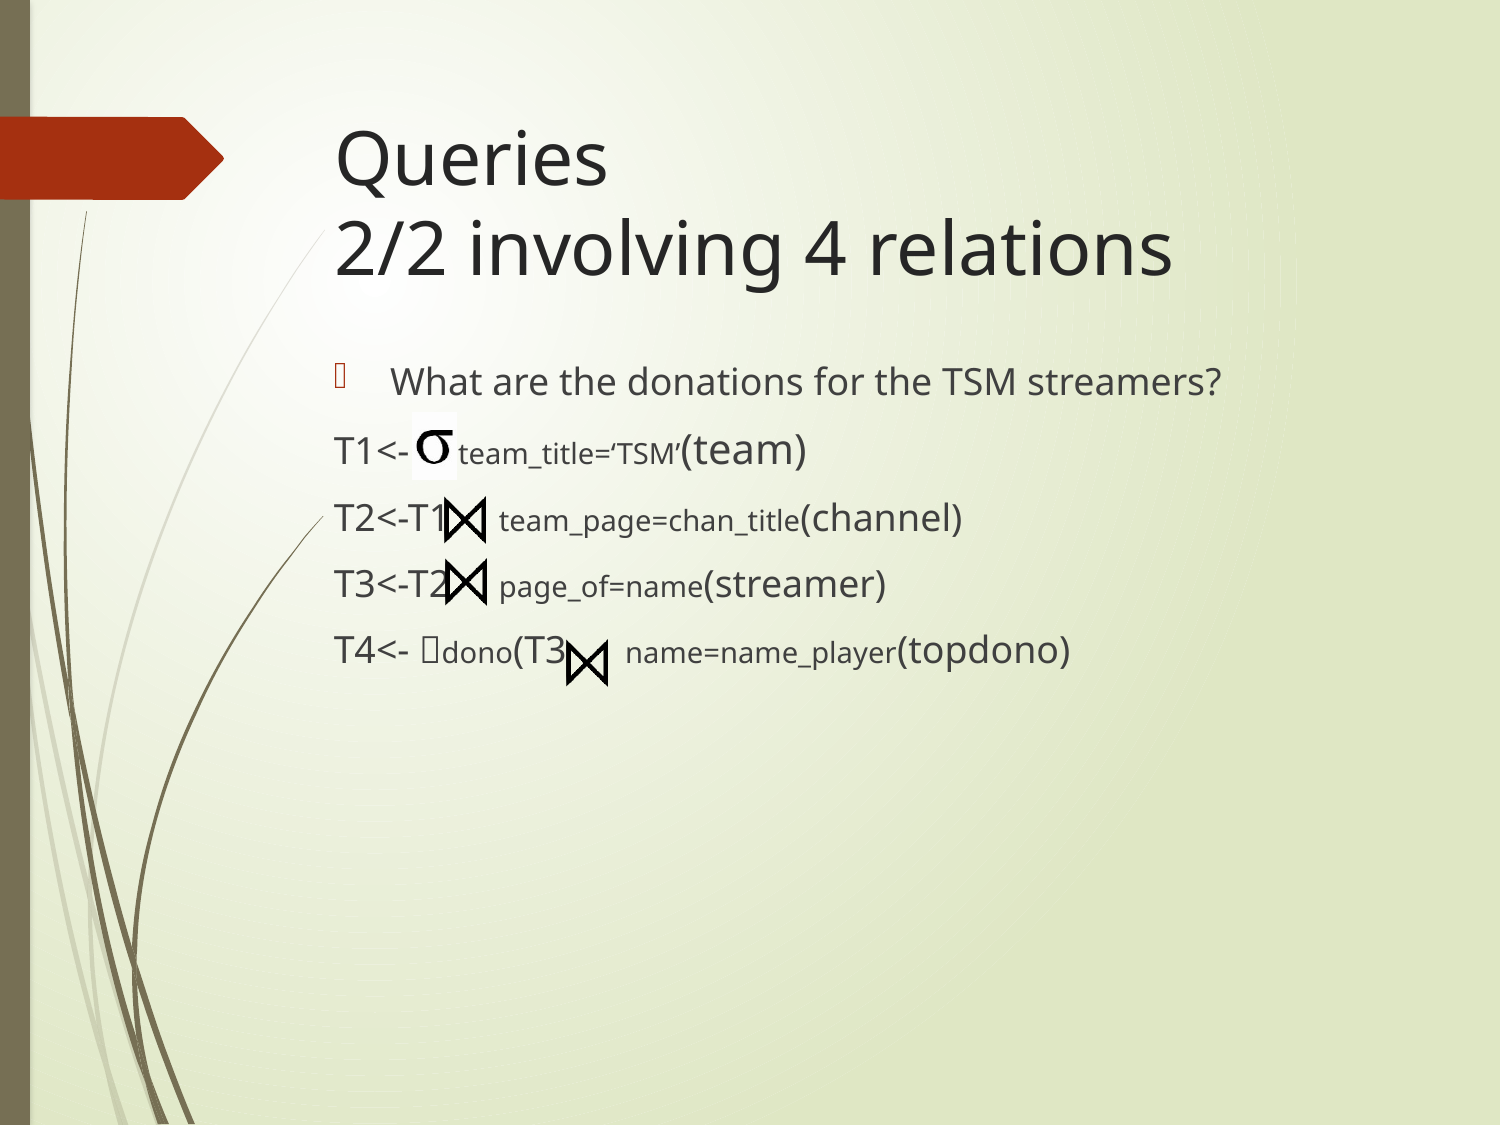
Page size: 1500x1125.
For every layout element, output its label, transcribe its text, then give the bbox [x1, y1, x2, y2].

title Queries 2/2 involving 4 relations [319, 102, 1400, 313]
picture [562, 630, 613, 689]
list What are the donations for the TSM streamers? T1<- team_title=‘TSM’(team) T2<-T1 team_page=chan_title(channel) T3<-T2 page_of=name(streamer) T4<- dono(T3 name=name_player(topdono) [318, 350, 1400, 970]
picture [441, 550, 492, 609]
picture [412, 412, 457, 480]
picture [440, 488, 492, 546]
